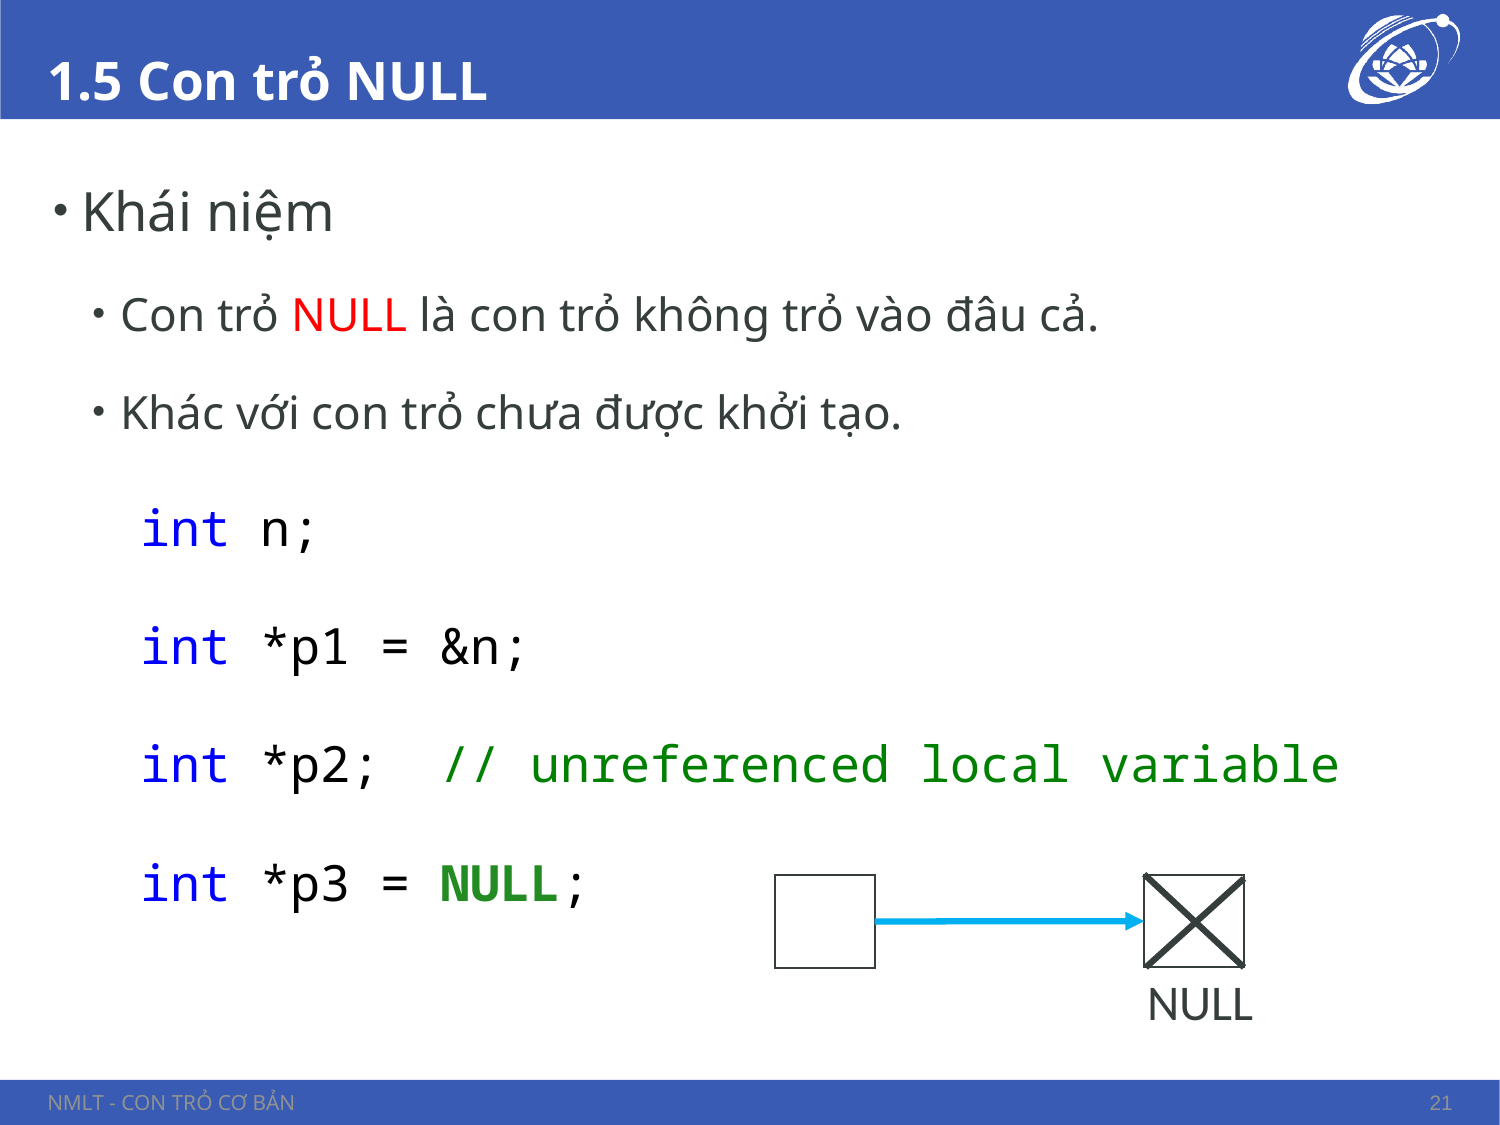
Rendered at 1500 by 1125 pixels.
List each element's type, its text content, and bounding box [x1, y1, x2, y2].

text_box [1144, 874, 1244, 968]
slide_number 21 [1388, 1083, 1468, 1122]
text_box NULL [1118, 961, 1283, 1039]
text_box [774, 874, 876, 969]
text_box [1145, 878, 1244, 968]
title 1.5 Con trỏ NULL [32, 0, 1468, 120]
footer NMLT - Con trỏ cơ bản [32, 1083, 1271, 1122]
list Khái niệm Con trỏ NULL là con trỏ không trỏ vào đâu cả. Khác với con trỏ chưa được khởi tạo. int n; int *p1 = &n; int *p2; // unreferenced local variable int *p3 = NULL; [32, 137, 1468, 1045]
